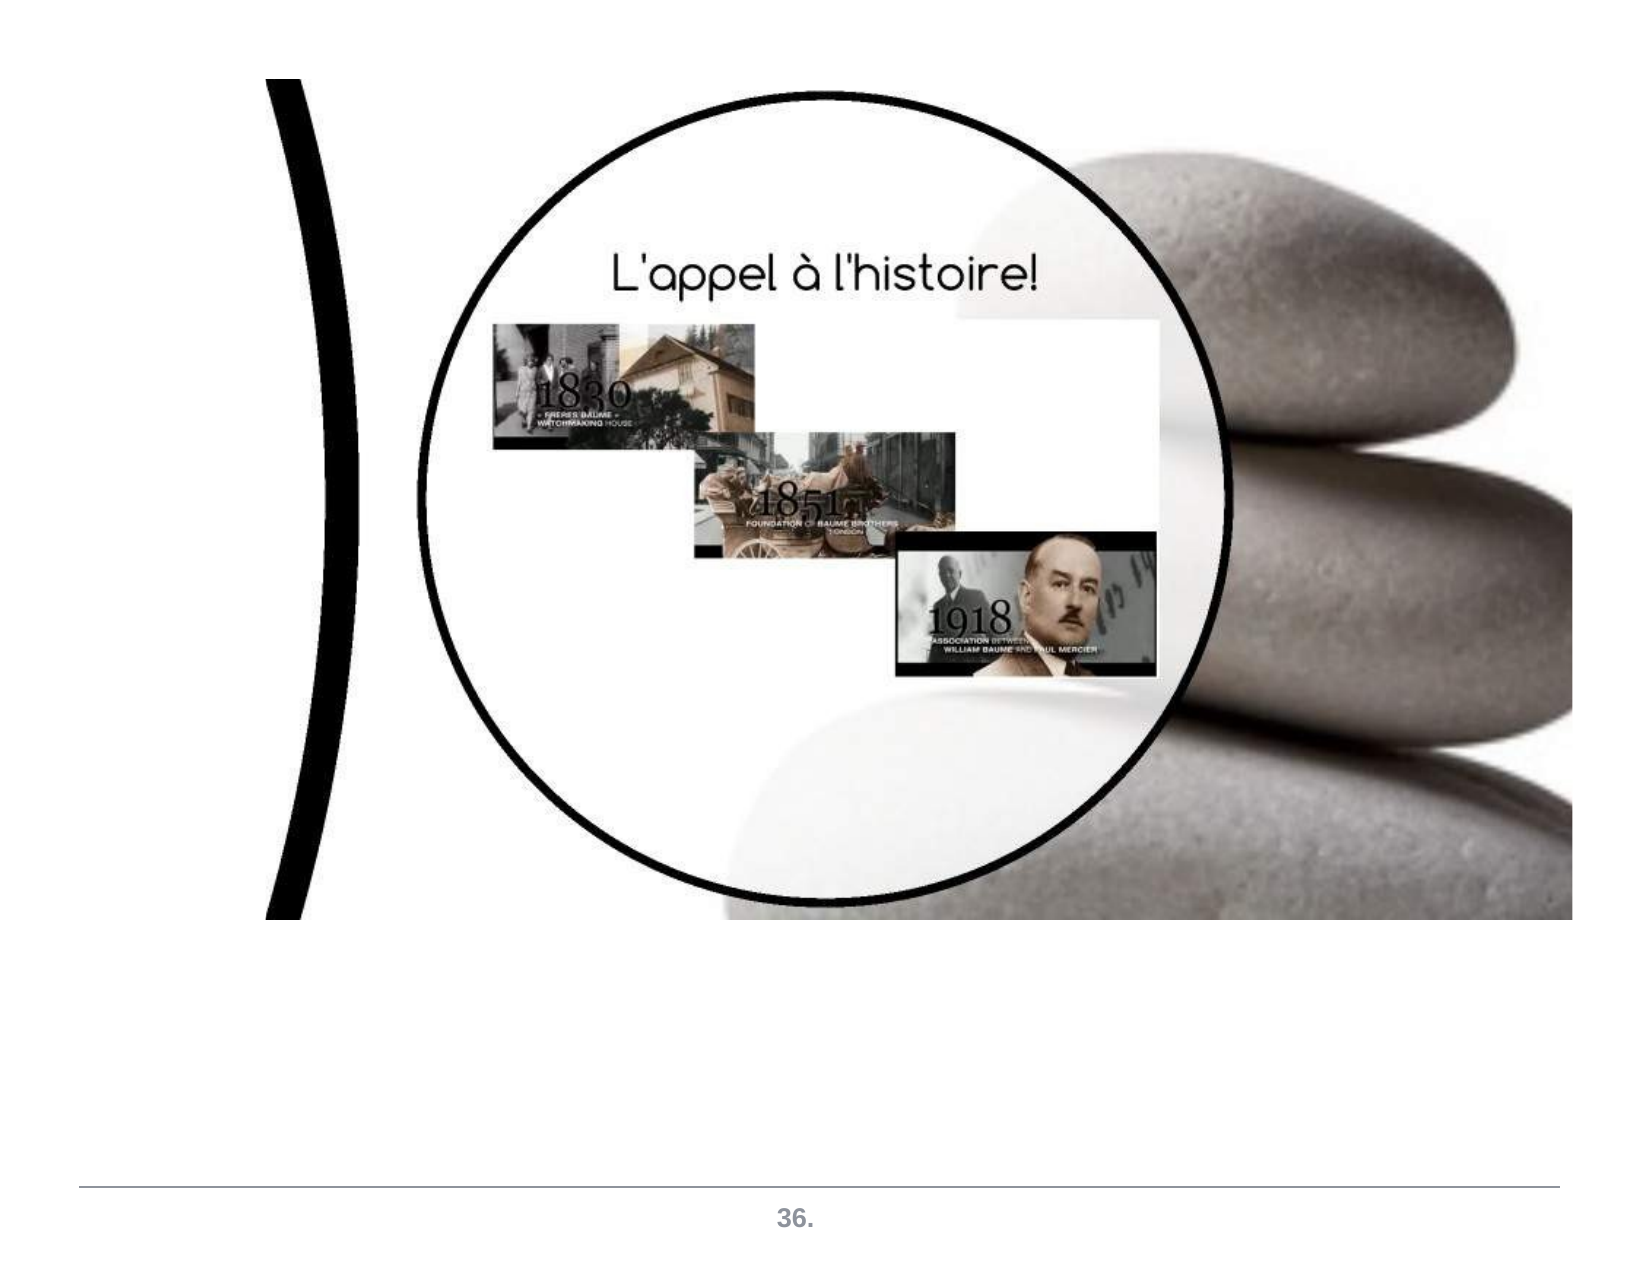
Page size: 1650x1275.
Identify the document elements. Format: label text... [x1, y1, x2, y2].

slide_number 36. [772, 1201, 832, 1275]
text_box [265, 79, 1573, 920]
